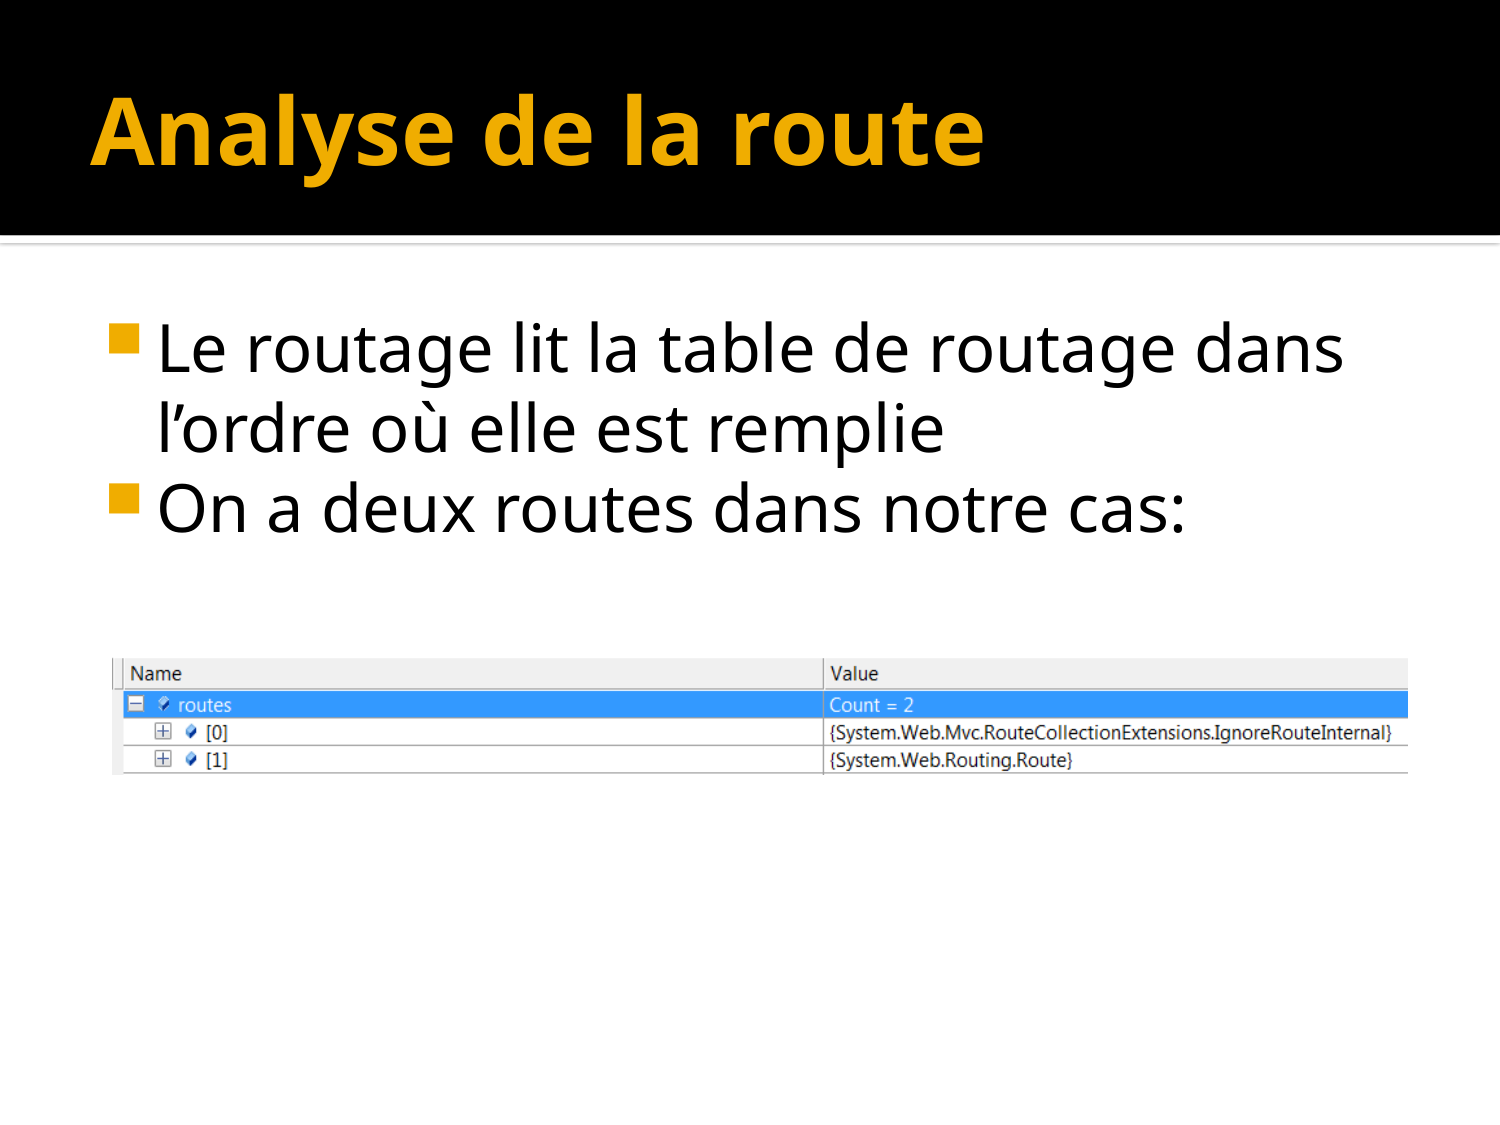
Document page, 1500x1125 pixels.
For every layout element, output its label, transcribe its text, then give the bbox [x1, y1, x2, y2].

list Le routage lit la table de routage dans l’ordre où elle est remplie On a deux routes dans notre cas: [75, 291, 1425, 563]
title Analyse de la route [75, 25, 1425, 231]
picture [112, 657, 1408, 775]
